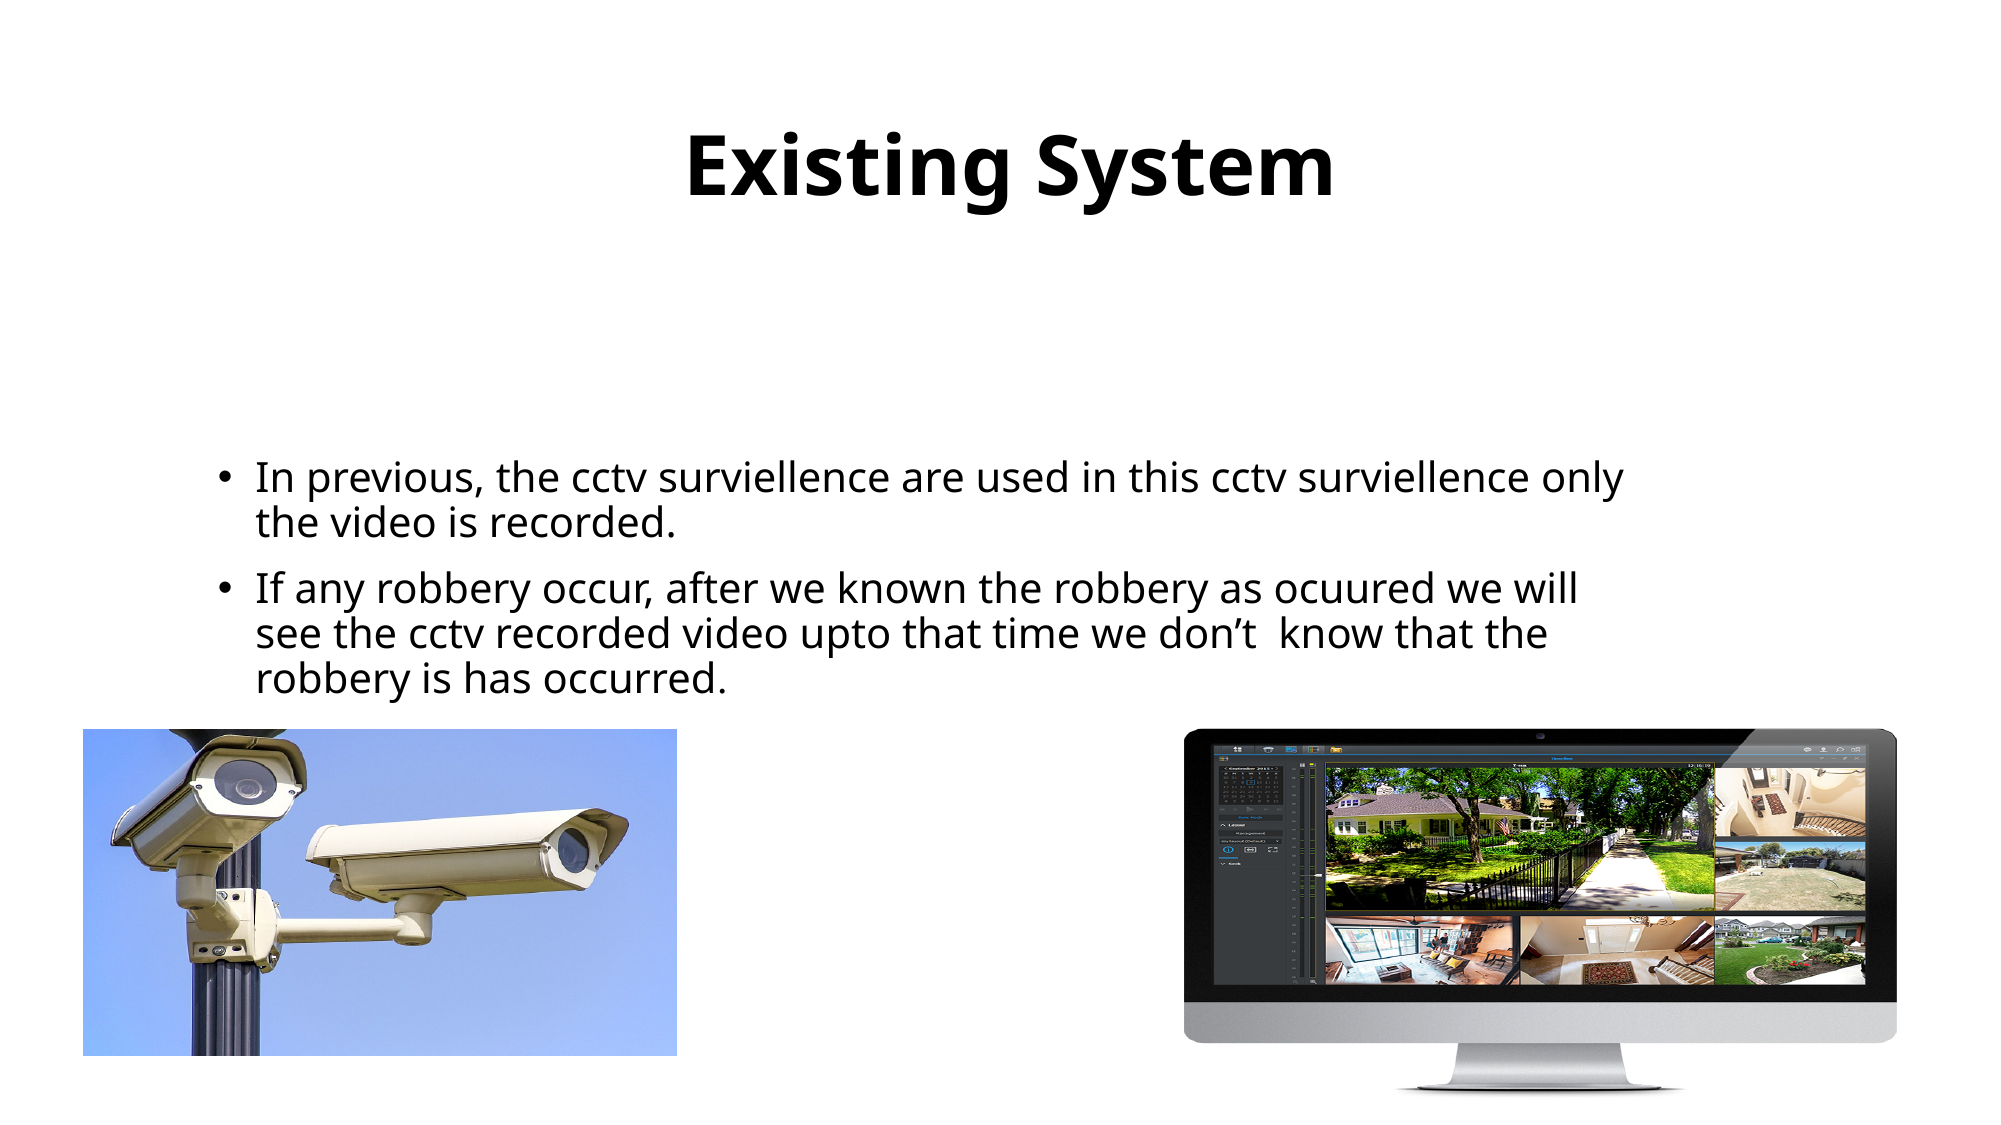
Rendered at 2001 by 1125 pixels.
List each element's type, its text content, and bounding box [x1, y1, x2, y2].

picture [83, 729, 677, 1056]
picture [1164, 717, 1917, 1102]
list In previous, the cctv surviellence are used in this cctv surviellence only the video is recorded. If any robbery occur, after we known the robbery as ocuured we will see the cctv recorded video upto that time we don’t know that the robbery is has occurred. [202, 448, 1651, 1010]
title Existing System [137, 59, 1863, 278]
